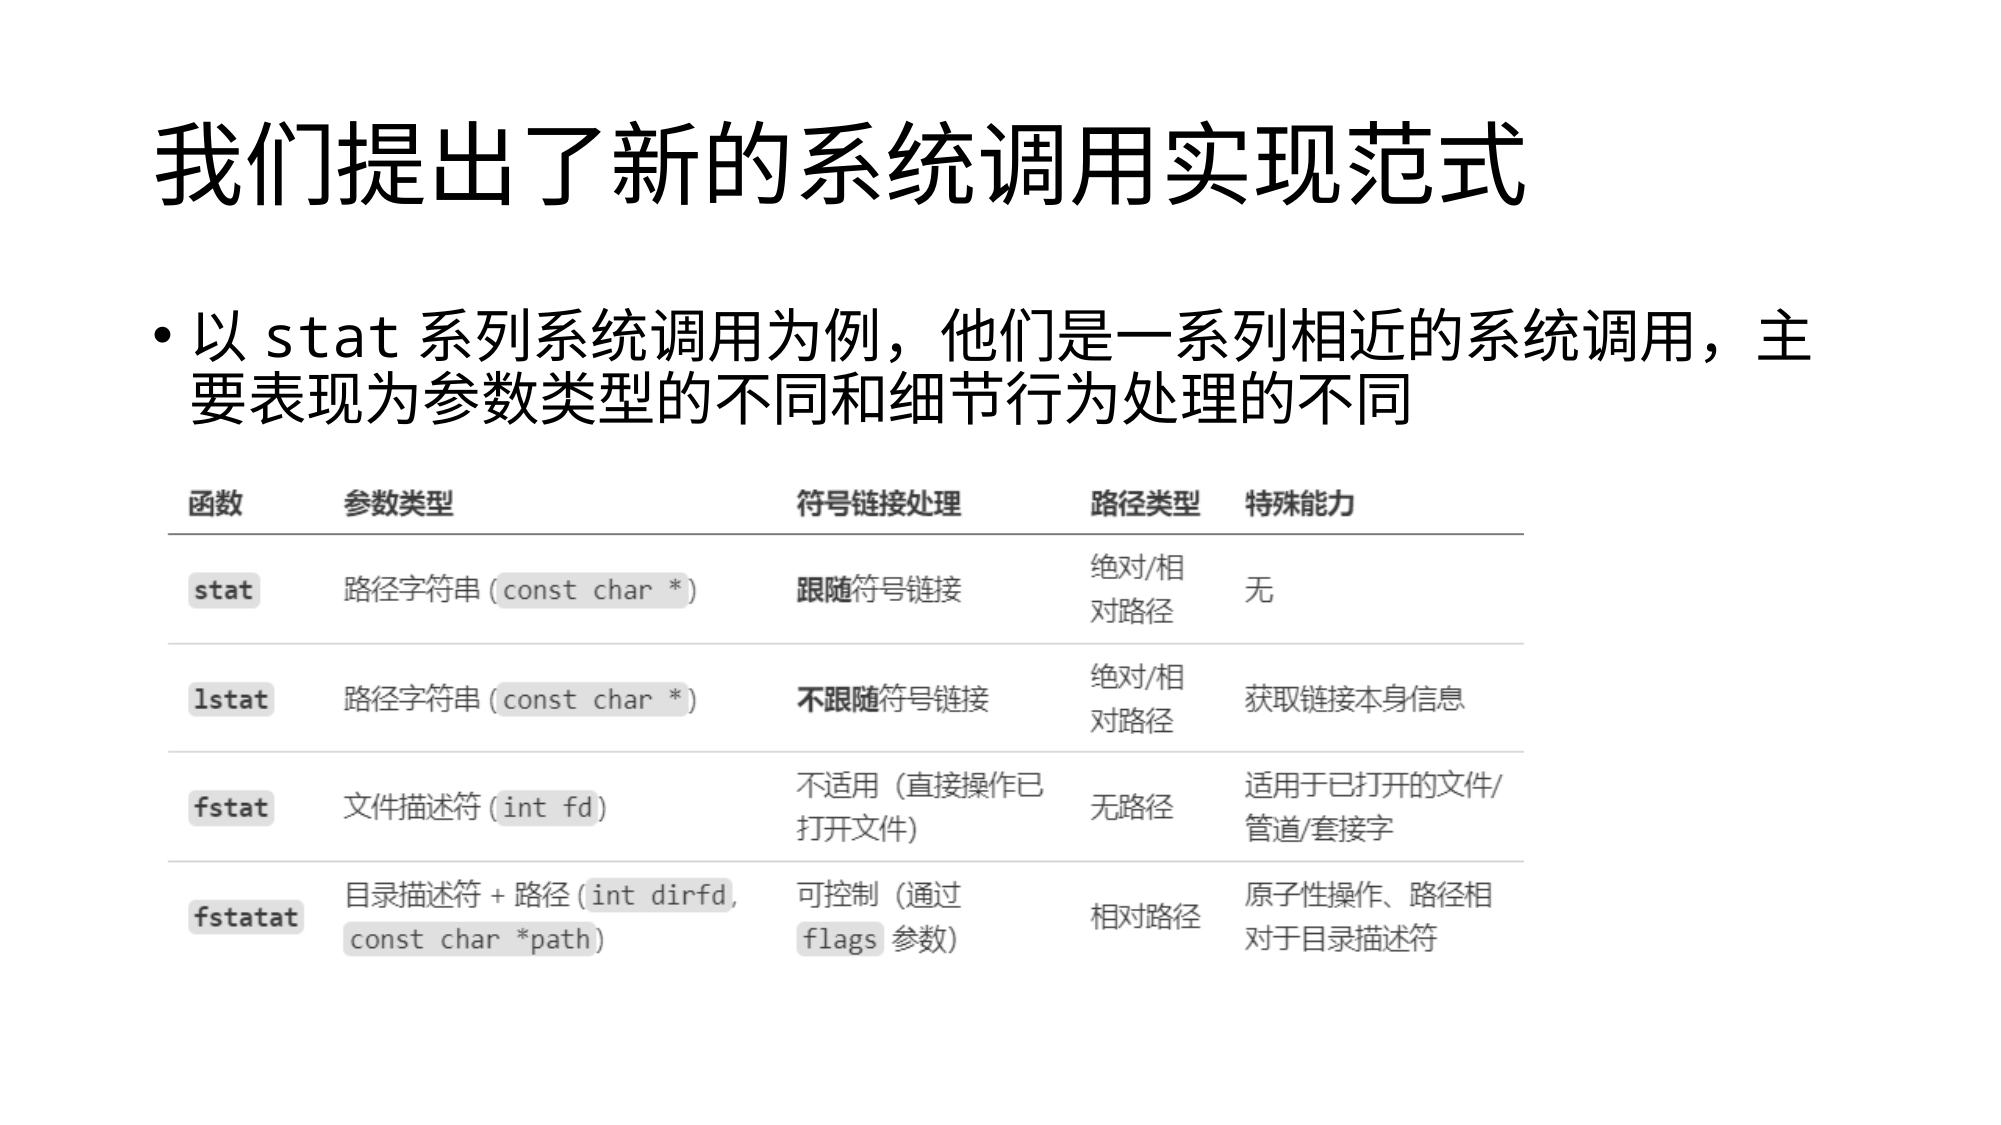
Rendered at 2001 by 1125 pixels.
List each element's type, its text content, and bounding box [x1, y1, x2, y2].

title 我们提出了新的系统调用实现范式 [137, 59, 1863, 278]
picture [136, 460, 1524, 980]
list 以stat系列系统调用为例，他们是一系列相近的系统调用，主要表现为参数类型的不同和细节行为处理的不同 [137, 299, 1863, 1014]
